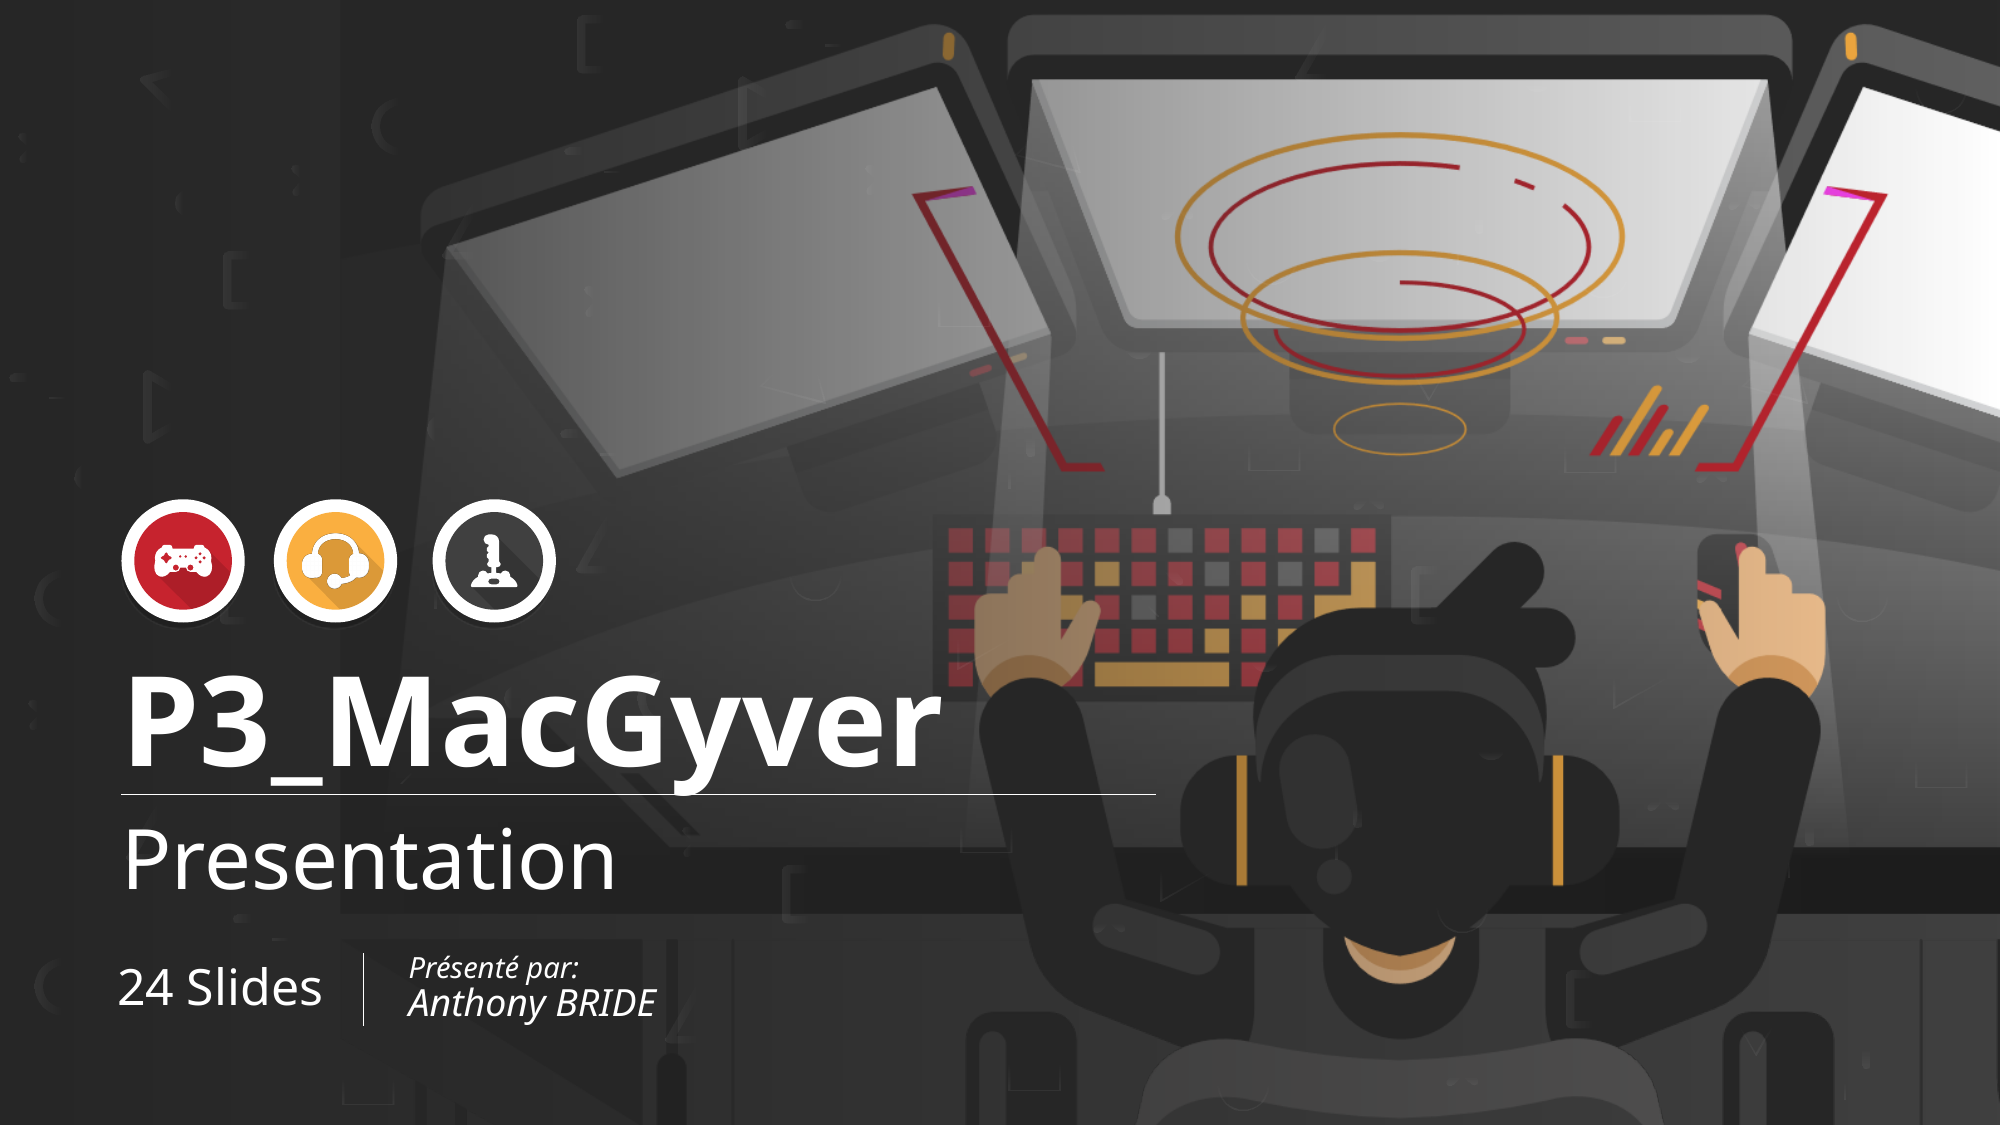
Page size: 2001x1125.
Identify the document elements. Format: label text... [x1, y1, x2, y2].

picture [1259, 0, 2000, 1125]
text_box Présenté par: Anthony BRIDE [408, 953, 708, 1026]
picture [302, 533, 369, 589]
title P3_MacGyver [121, 656, 1157, 794]
list Presentation [121, 817, 1153, 909]
